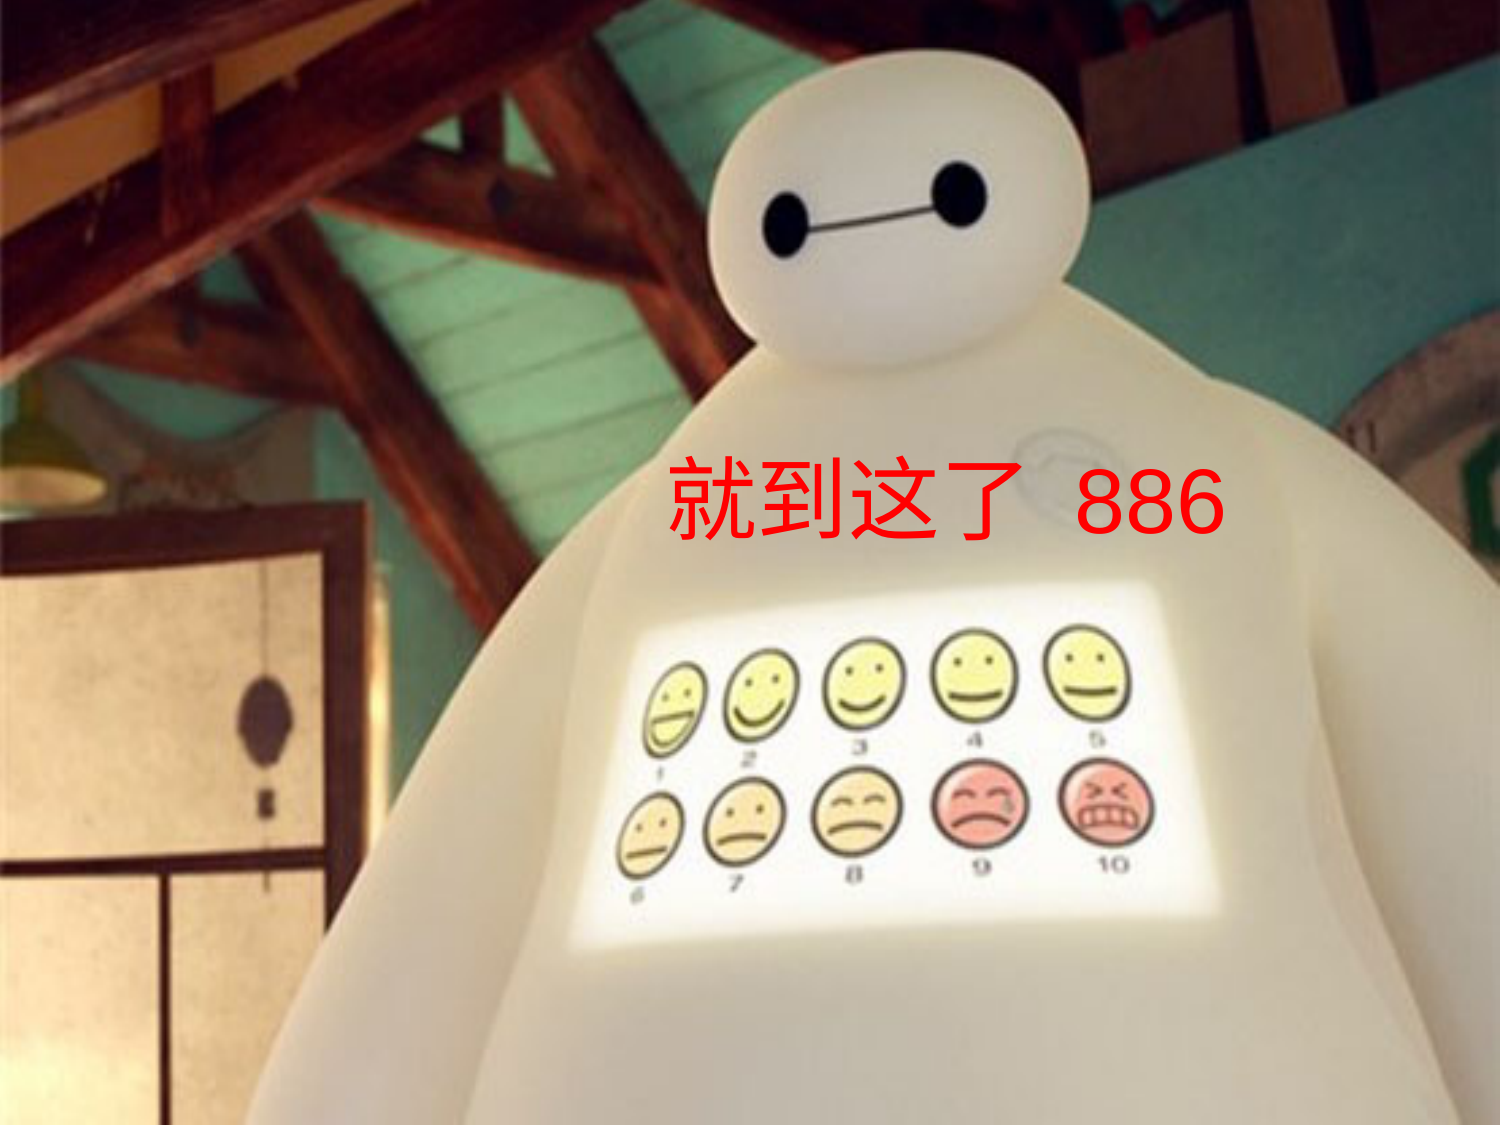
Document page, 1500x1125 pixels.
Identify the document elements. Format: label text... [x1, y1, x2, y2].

title 就到这了 886 [271, 319, 1500, 674]
picture [0, 0, 1500, 1125]
